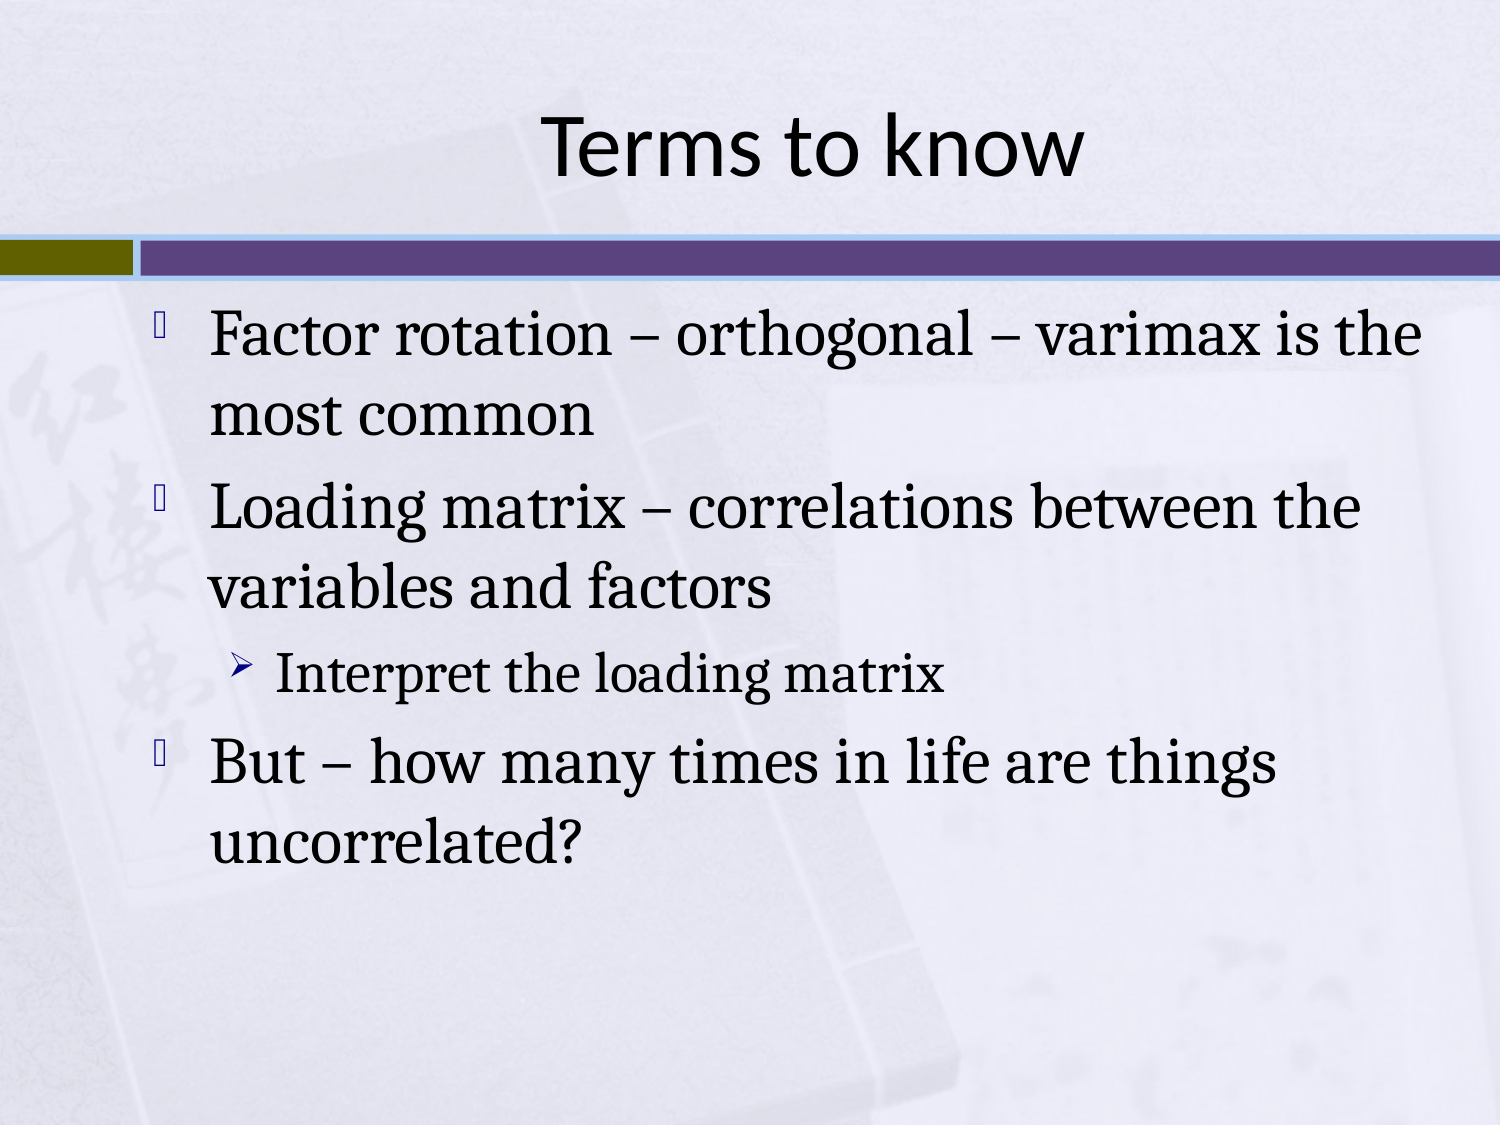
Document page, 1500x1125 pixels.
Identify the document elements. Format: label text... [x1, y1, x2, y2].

list Factor rotation – orthogonal – varimax is the most common Loading matrix – correlations between the variables and factors Interpret the loading matrix But – how many times in life are things uncorrelated? [138, 281, 1489, 1076]
title Terms to know [138, 46, 1489, 234]
